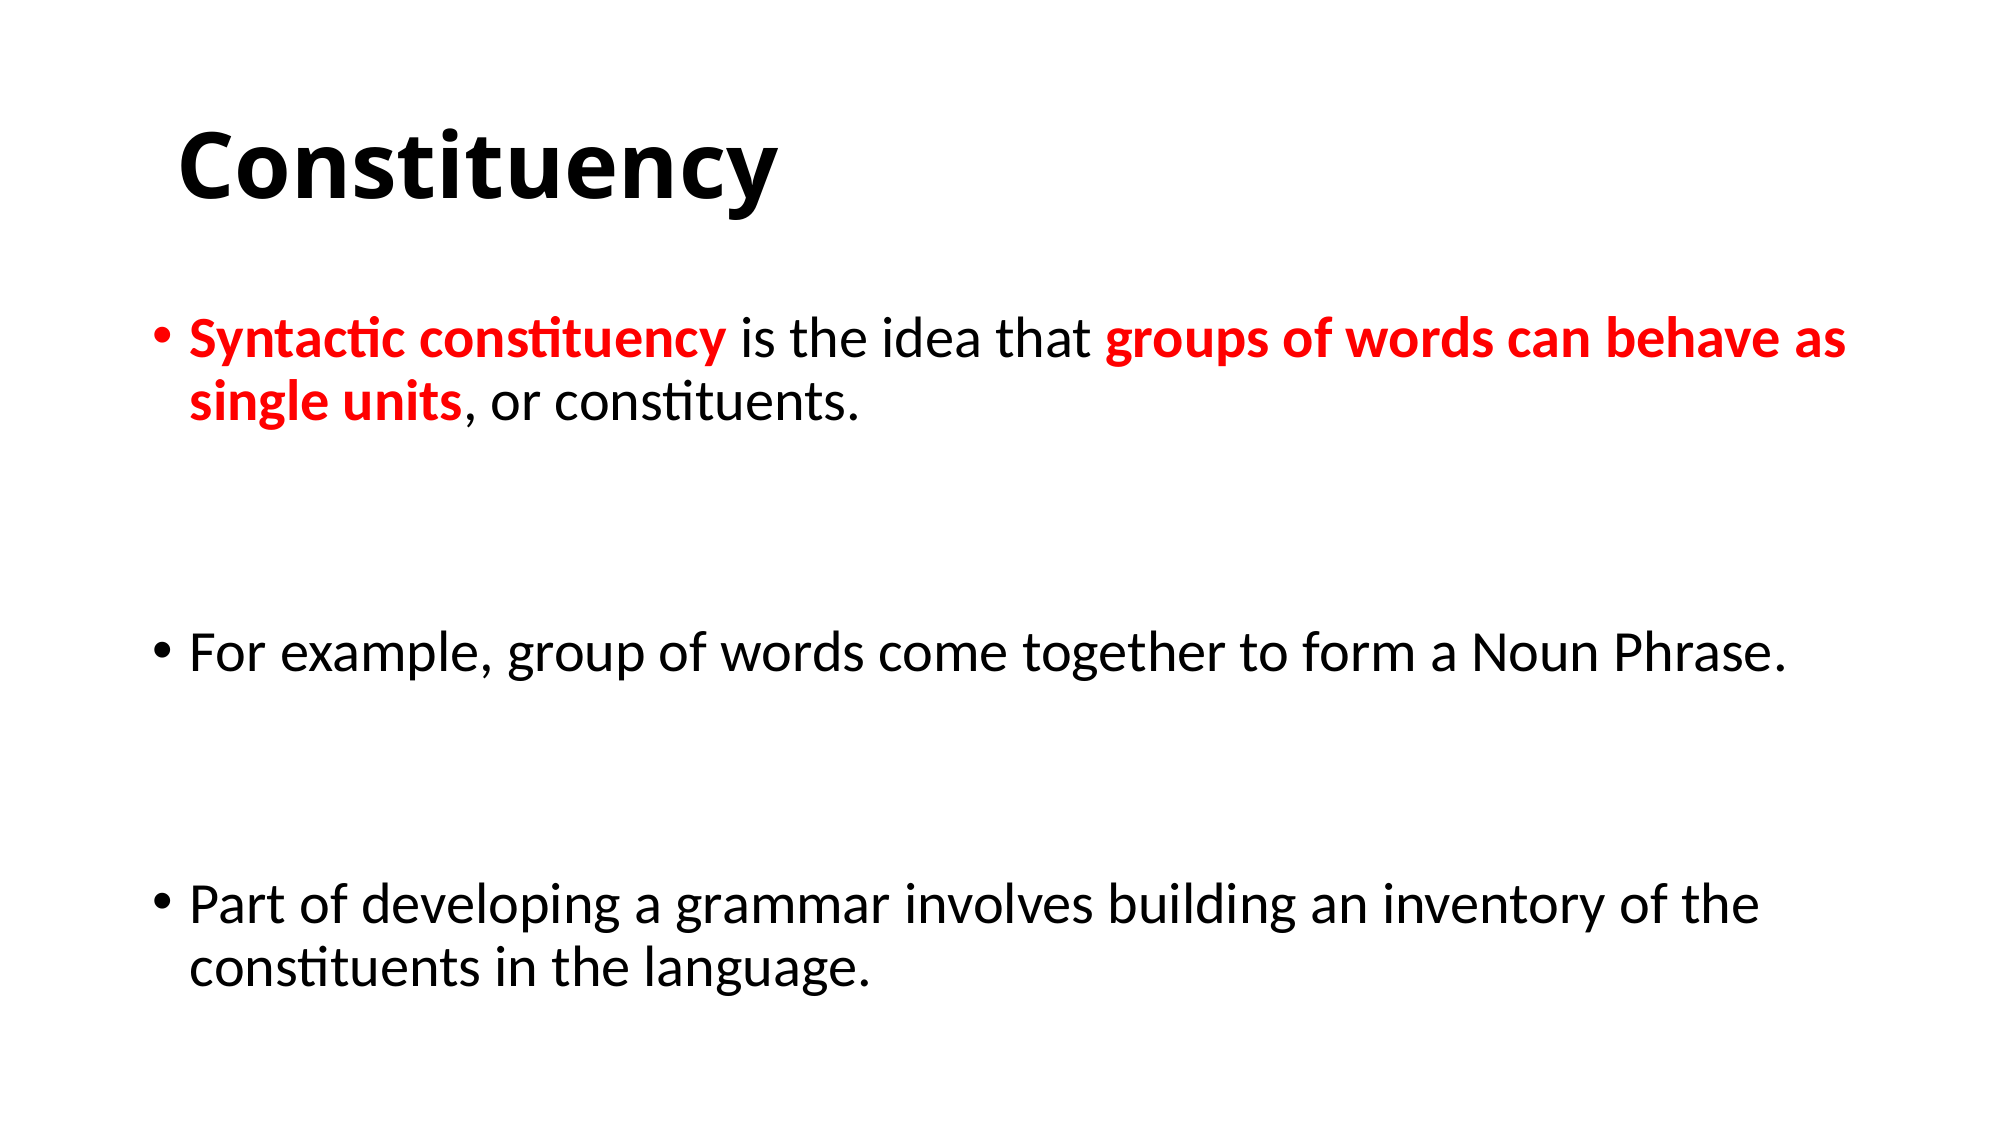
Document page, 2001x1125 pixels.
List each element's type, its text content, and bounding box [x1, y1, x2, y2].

title Constituency [137, 59, 1863, 278]
list Syntactic constituency is the idea that groups of words can behave as single units, or constituents. For example, group of words come together to form a Noun Phrase. Part of developing a grammar involves building an inventory of the constituents in the language. [137, 299, 1863, 1014]
